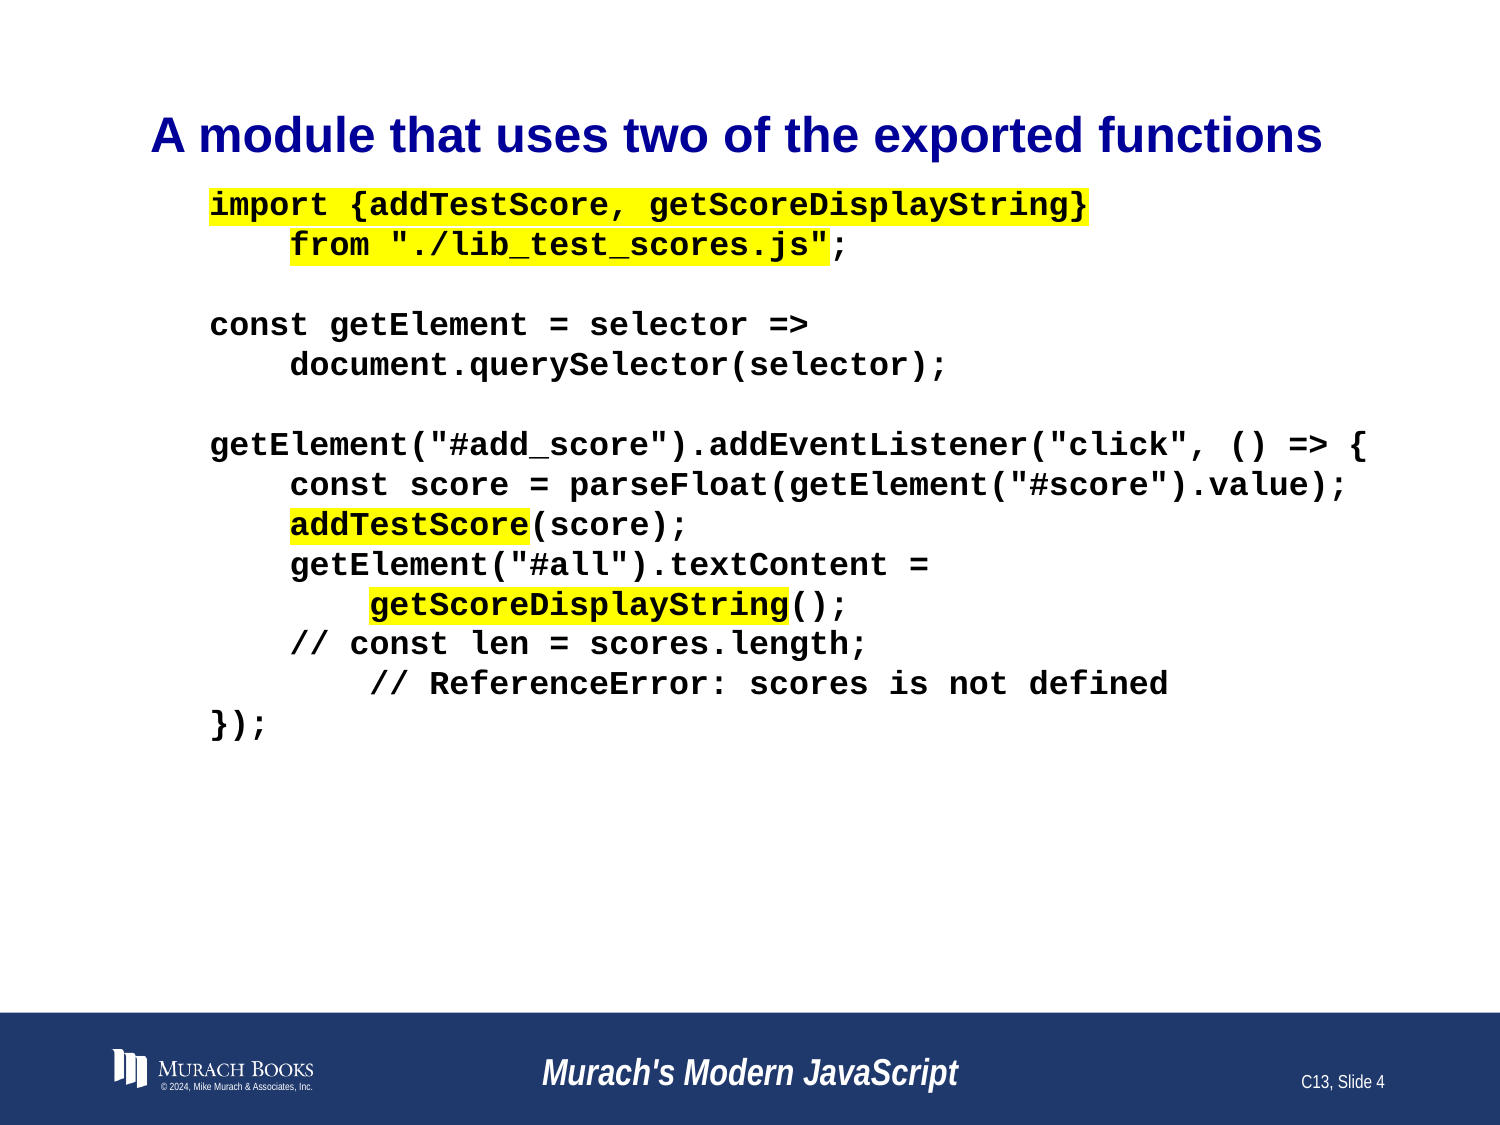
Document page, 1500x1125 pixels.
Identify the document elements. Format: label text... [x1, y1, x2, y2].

title A module that uses two of the exported functions [150, 102, 1350, 164]
footer © 2024, Mike Murach & Associates, Inc. [12, 1025, 450, 1100]
slide_number C13, Slide 4 [1087, 1025, 1400, 1100]
list import {addTestScore, getScoreDisplayString} from "./lib_test_scores.js"; const getElement = selector => document.querySelector(selector); getElement("#add_score").addEventListener("click", () => { const score = parseFloat(getElement("#score").value); addTestScore(score); getElement("#all").textContent = getScoreDisplayString(); // const len = scores.length; // ReferenceError: scores is not defined }); [137, 174, 1400, 975]
slide_number Murach's Modern JavaScript [450, 1025, 1050, 1100]
